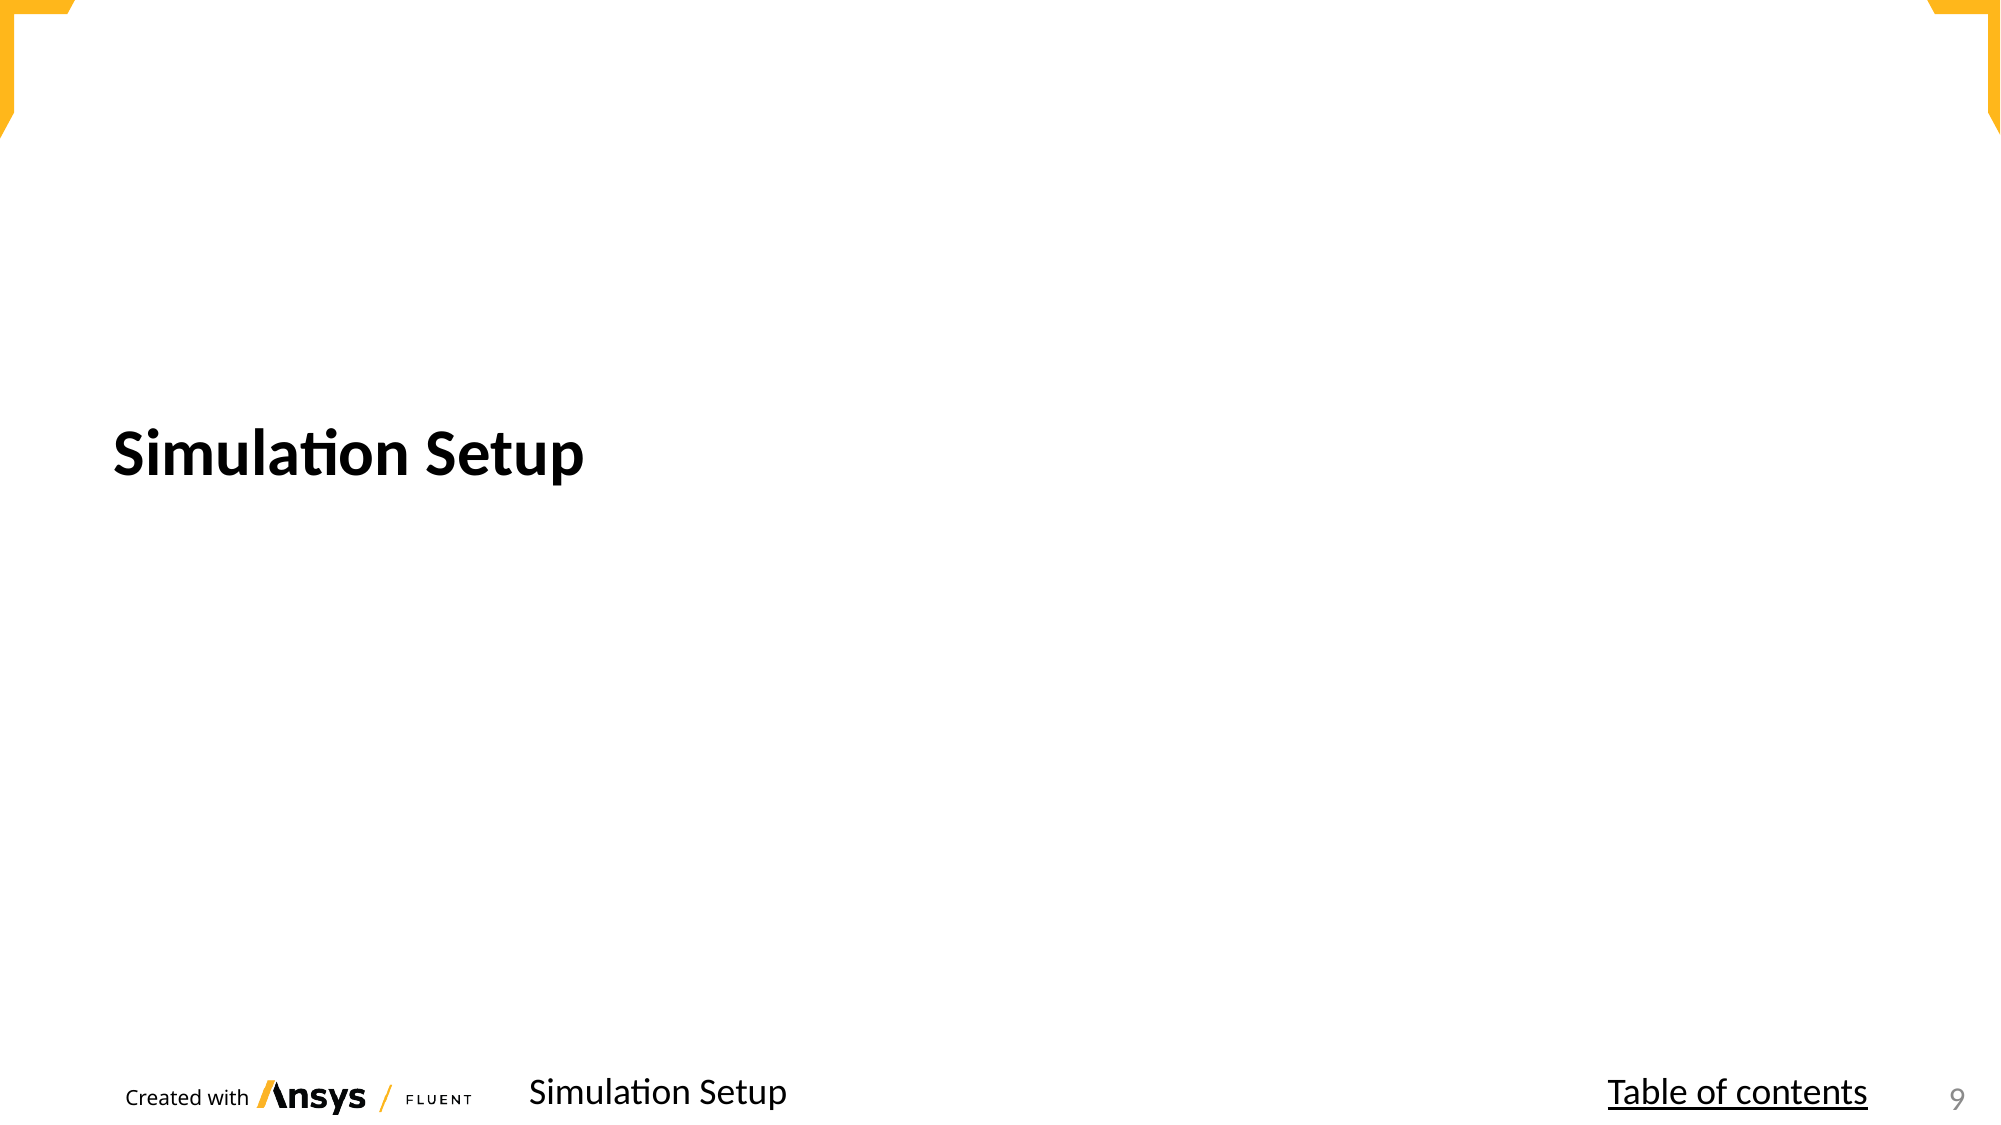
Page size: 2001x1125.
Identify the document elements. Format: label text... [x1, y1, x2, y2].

list Simulation Setup [514, 1065, 1587, 1117]
list Simulation Setup [98, 410, 984, 649]
slide_number 9 [1887, 1077, 1981, 1118]
picture [256, 1080, 474, 1115]
list Table of contents [1593, 1065, 1901, 1117]
